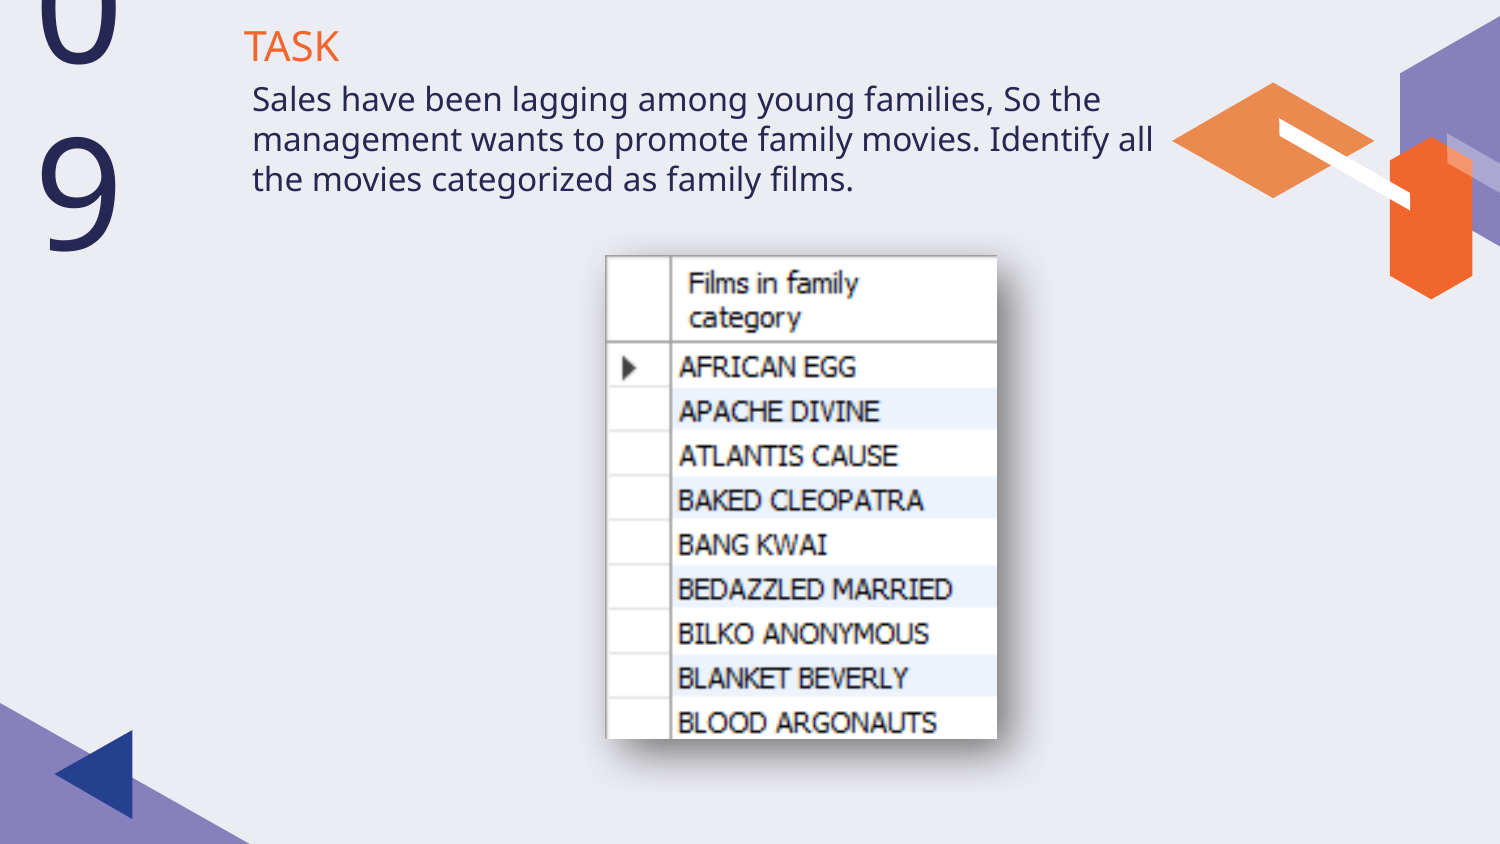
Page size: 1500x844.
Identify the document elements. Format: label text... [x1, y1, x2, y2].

picture [604, 255, 997, 739]
subtitle TASK [229, 20, 627, 69]
subtitle Sales have been lagging among young families, So the management wants to promote family movies. Identify all the movies categorized as family films. [161, 105, 1215, 172]
title 09 [19, 17, 219, 172]
